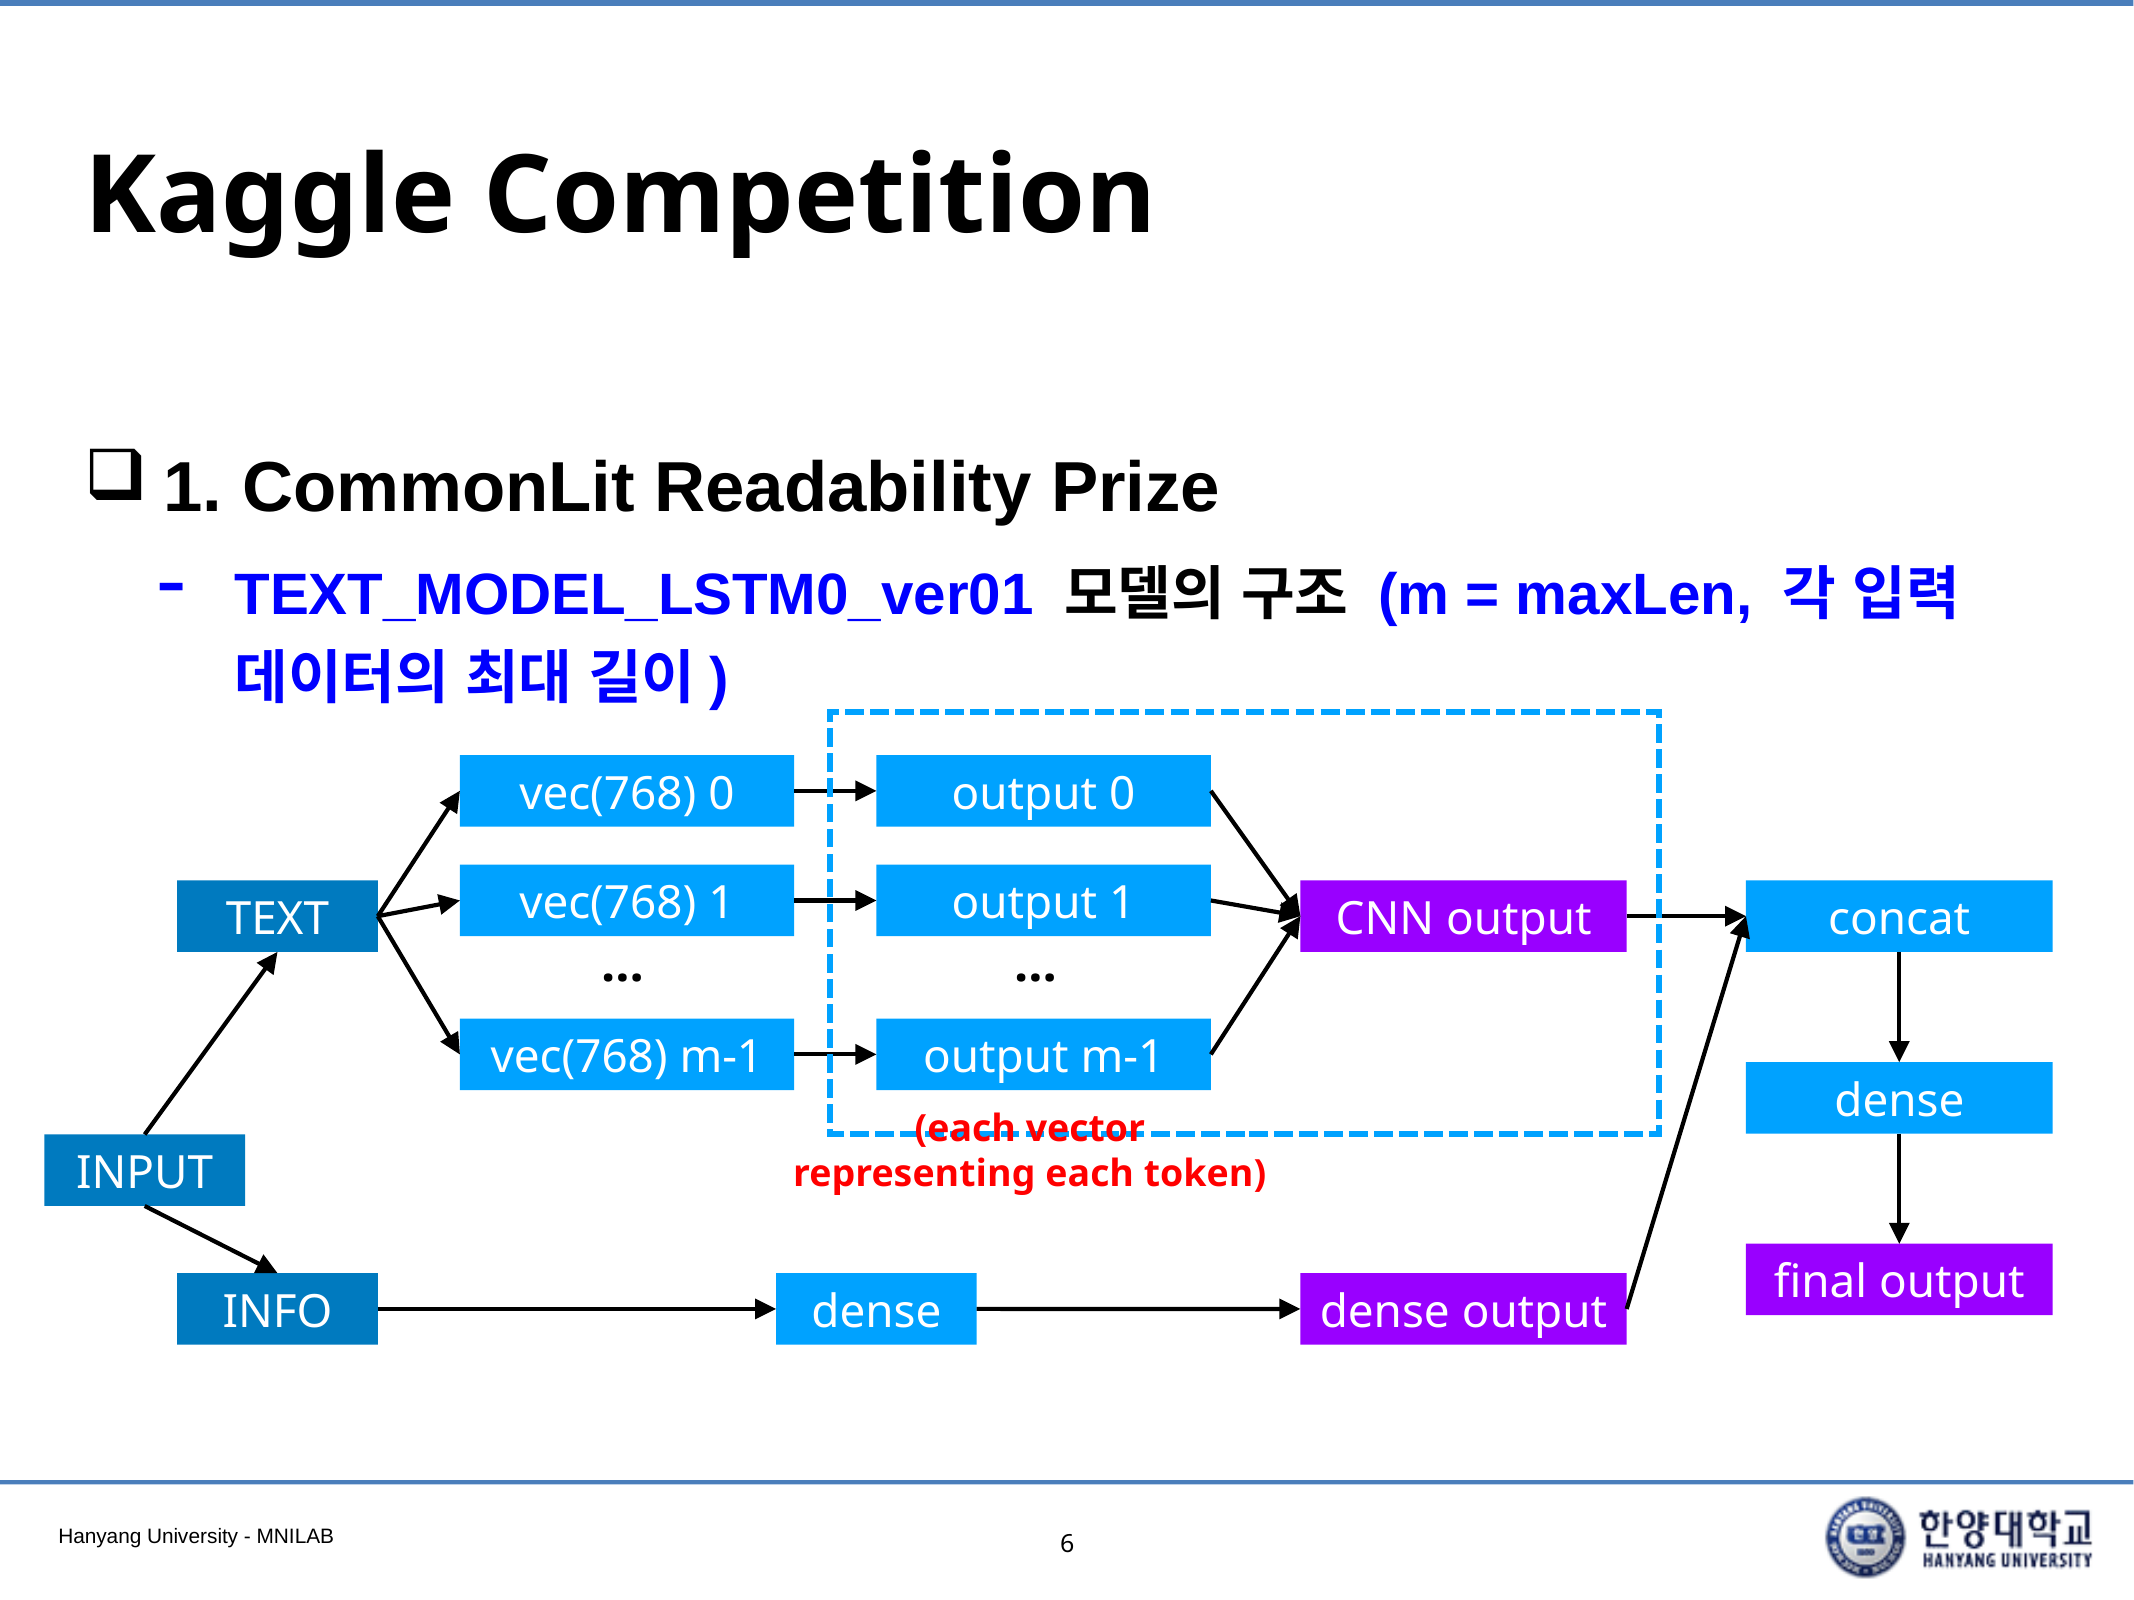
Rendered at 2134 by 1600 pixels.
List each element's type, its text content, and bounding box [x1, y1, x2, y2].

text_box concat [1745, 880, 2053, 952]
picture [1797, 1495, 2128, 1581]
text_box vec(768) m-1 [459, 1018, 795, 1091]
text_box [377, 790, 461, 900]
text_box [1210, 900, 1301, 915]
text_box final output [1745, 1243, 2053, 1316]
text_box TEXT [177, 880, 377, 952]
text_box vec(768) 0 [459, 755, 795, 827]
text_box dense [1747, 1062, 2053, 1134]
list 1. CommonLit Readability Prize TEXT_MODEL_LSTM0_ver01 모델의 구조 (m = maxLen, 각 입력 데이터의 최대 길이) [75, 415, 2018, 783]
text_box [830, 711, 1660, 1134]
text_box INPUT [44, 1134, 246, 1206]
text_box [1210, 790, 1301, 900]
text_box dense [776, 1273, 977, 1345]
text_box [144, 1206, 278, 1274]
text_box dense output [1300, 1273, 1627, 1345]
slide_number 6 [1037, 1518, 1098, 1567]
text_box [1626, 916, 1747, 1310]
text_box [377, 900, 461, 915]
text_box INFO [177, 1273, 378, 1345]
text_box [144, 952, 278, 1135]
title Kaggle Competition [75, 41, 2058, 338]
text_box (each vector representing each token) [784, 1095, 1276, 1203]
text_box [1210, 915, 1301, 1055]
text_box vec(768) 1 [461, 864, 795, 937]
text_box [377, 915, 461, 1055]
text_box … [592, 923, 653, 1000]
